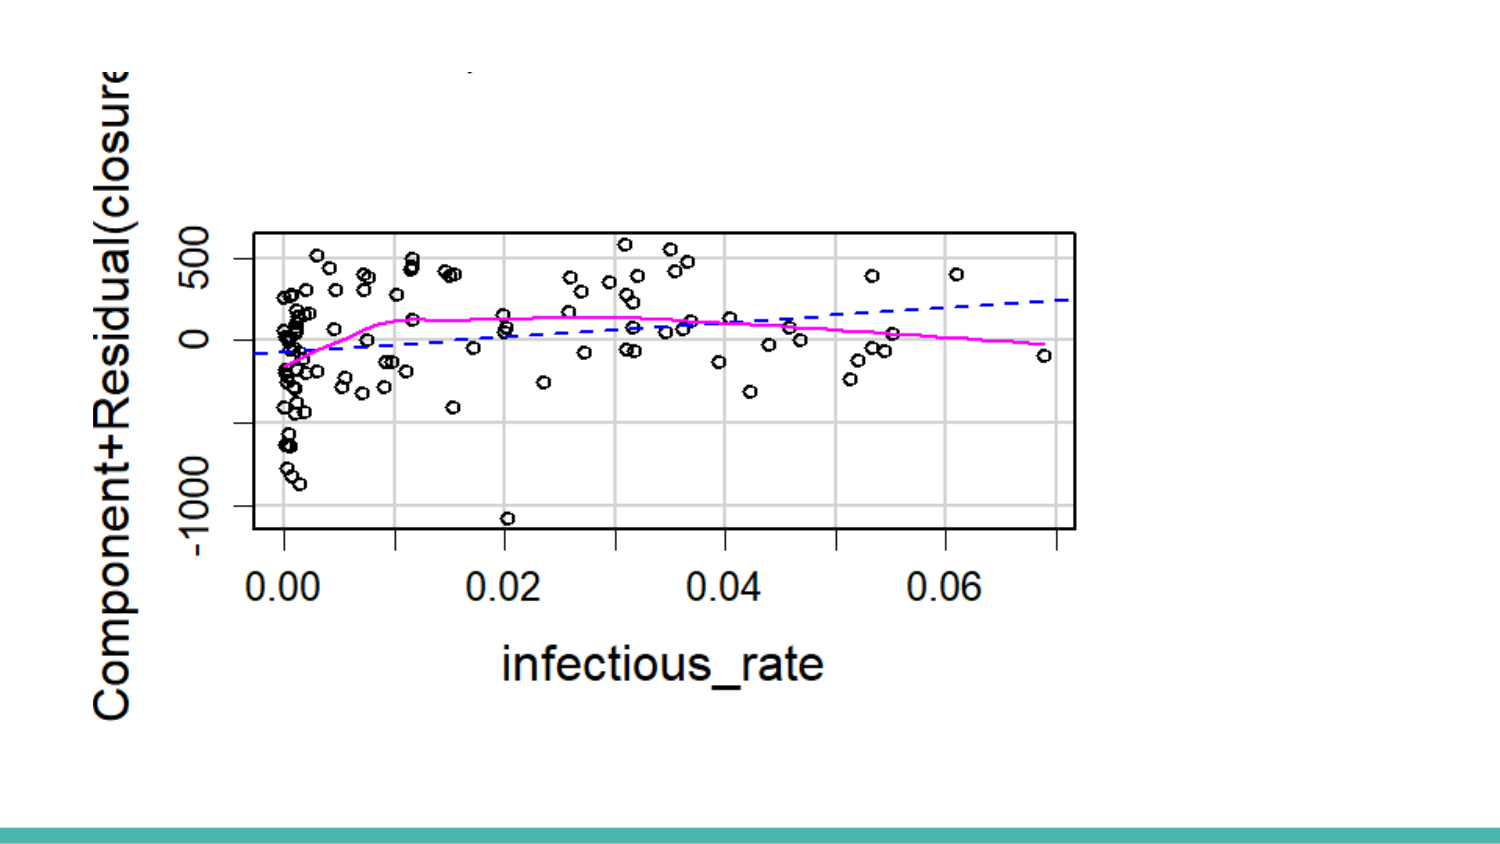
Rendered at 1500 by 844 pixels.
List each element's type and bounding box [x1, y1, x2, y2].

picture [93, 72, 1158, 732]
